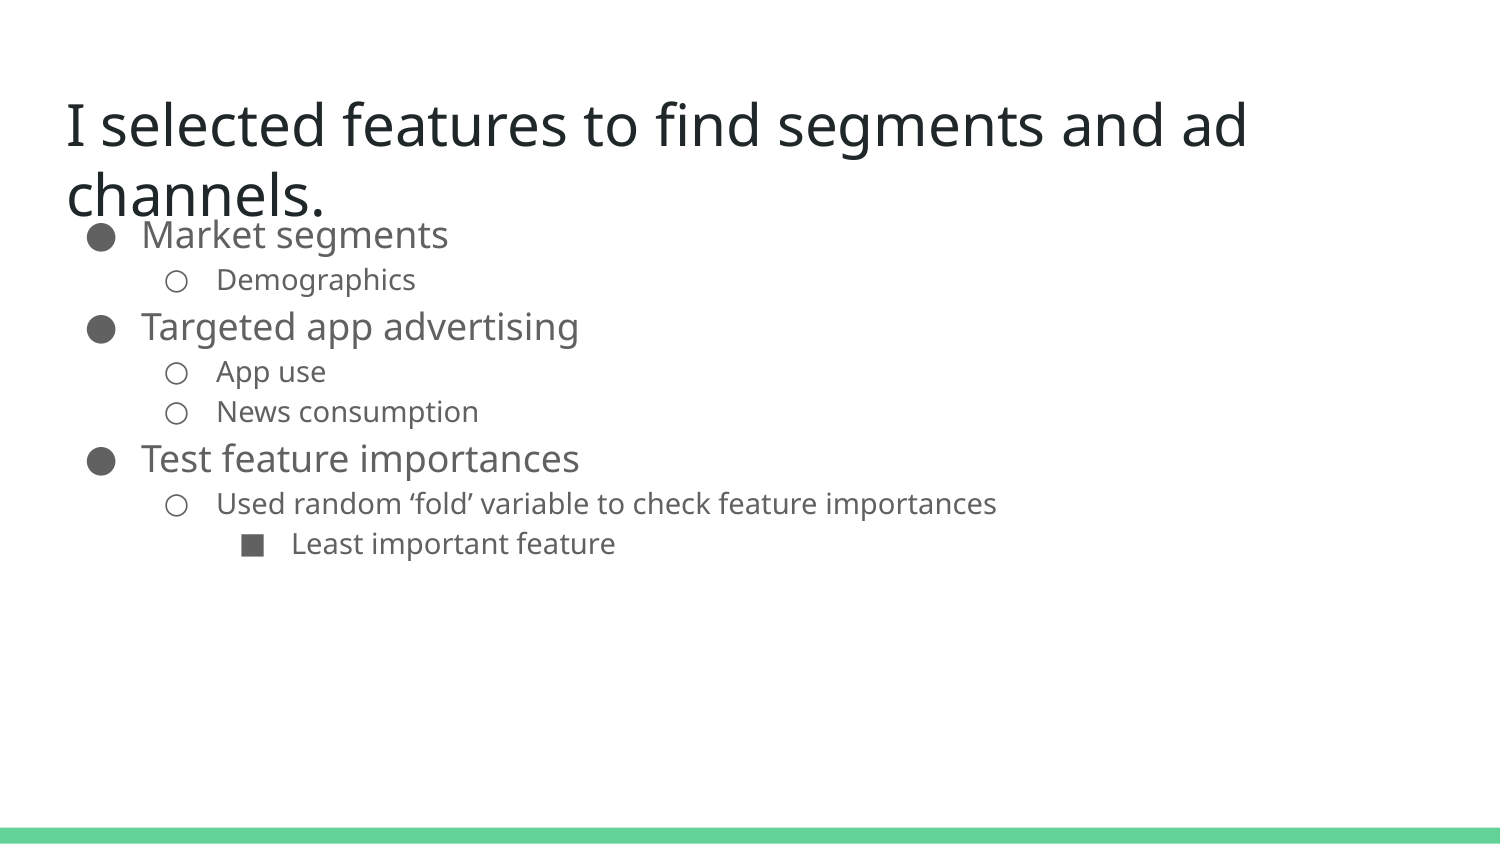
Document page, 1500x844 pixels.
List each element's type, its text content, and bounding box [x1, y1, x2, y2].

title I selected features to find segments and ad channels. [51, 72, 1449, 167]
list Market segments Demographics Targeted app advertising App use News consumption Test feature importances Used random ‘fold’ variable to check feature importances Least important feature [51, 189, 1449, 750]
